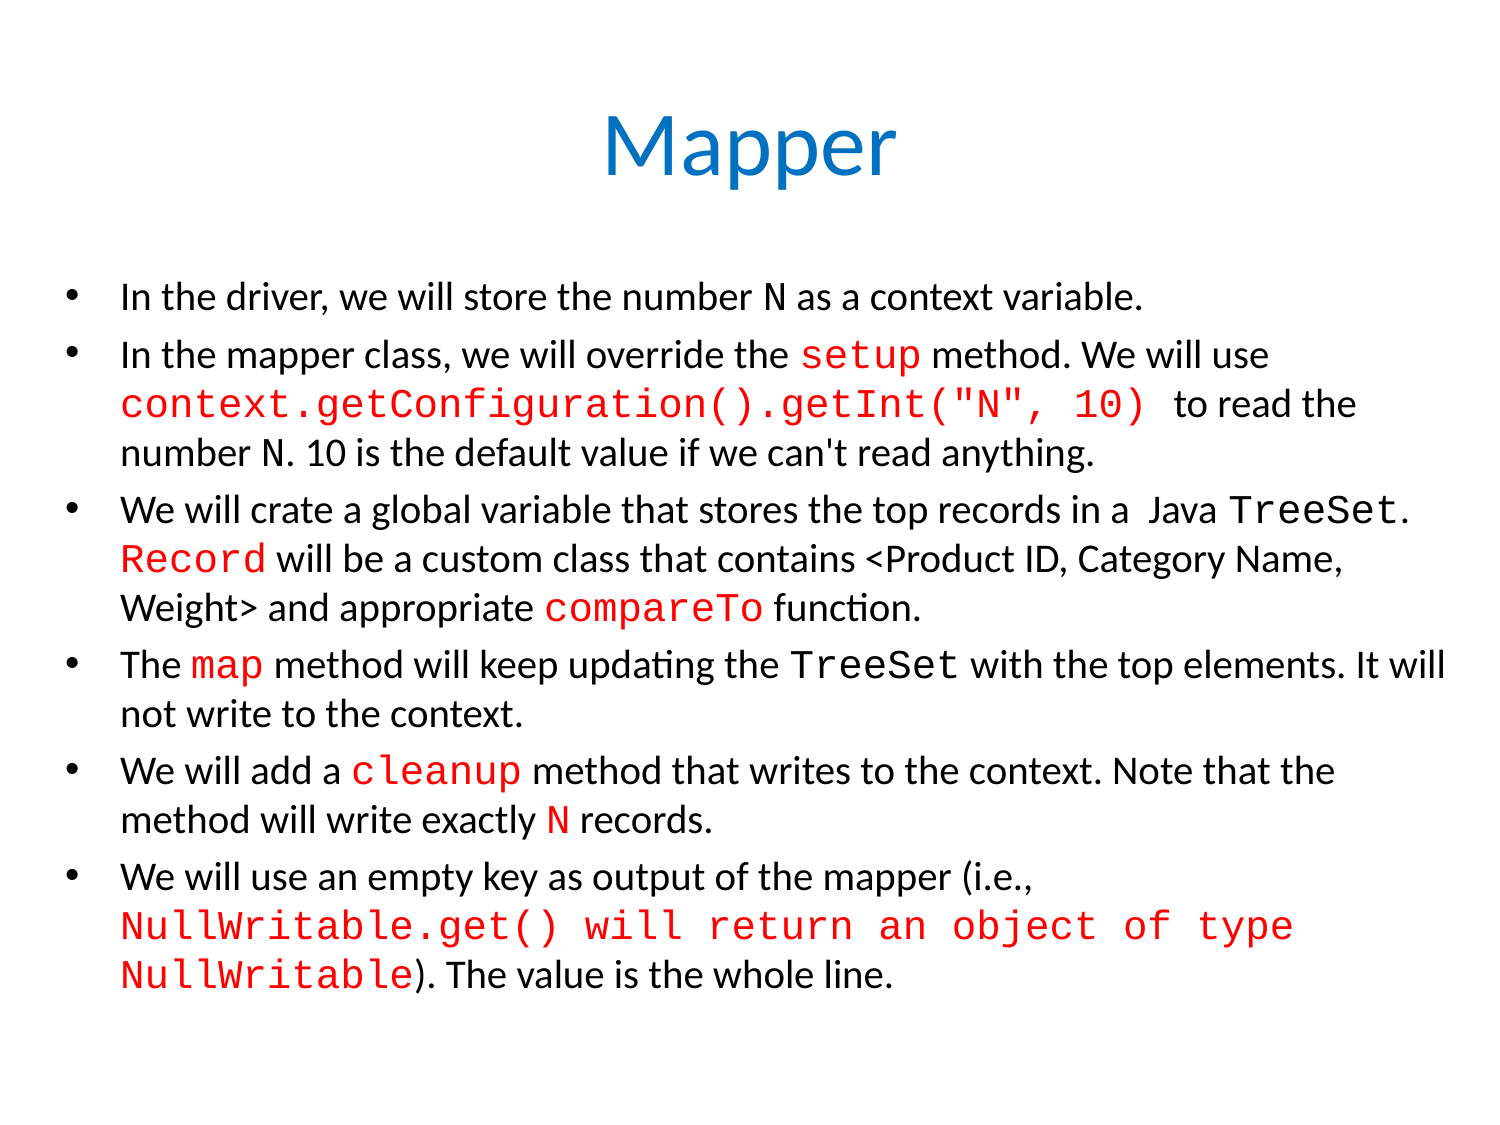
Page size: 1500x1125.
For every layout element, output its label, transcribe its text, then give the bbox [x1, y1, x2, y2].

title Mapper [75, 45, 1425, 233]
list In the driver, we will store the number N as a context variable. In the mapper class, we will override the setup method. We will use context.getConfiguration().getInt("N", 10) to read the number N. 10 is the default value if we can't read anything. We will crate a global variable that stores the top records in a Java TreeSet. Record will be a custom class that contains <Product ID, Category Name, Weight> and appropriate compareTo function. The map method will keep updating the TreeSet with the top elements. It will not write to the context. We will add a cleanup method that writes to the context. Note that the method will write exactly N records. We will use an empty key as output of the mapper (i.e., NullWritable.get() will return an object of type NullWritable). The value is the whole line. [50, 262, 1475, 1005]
